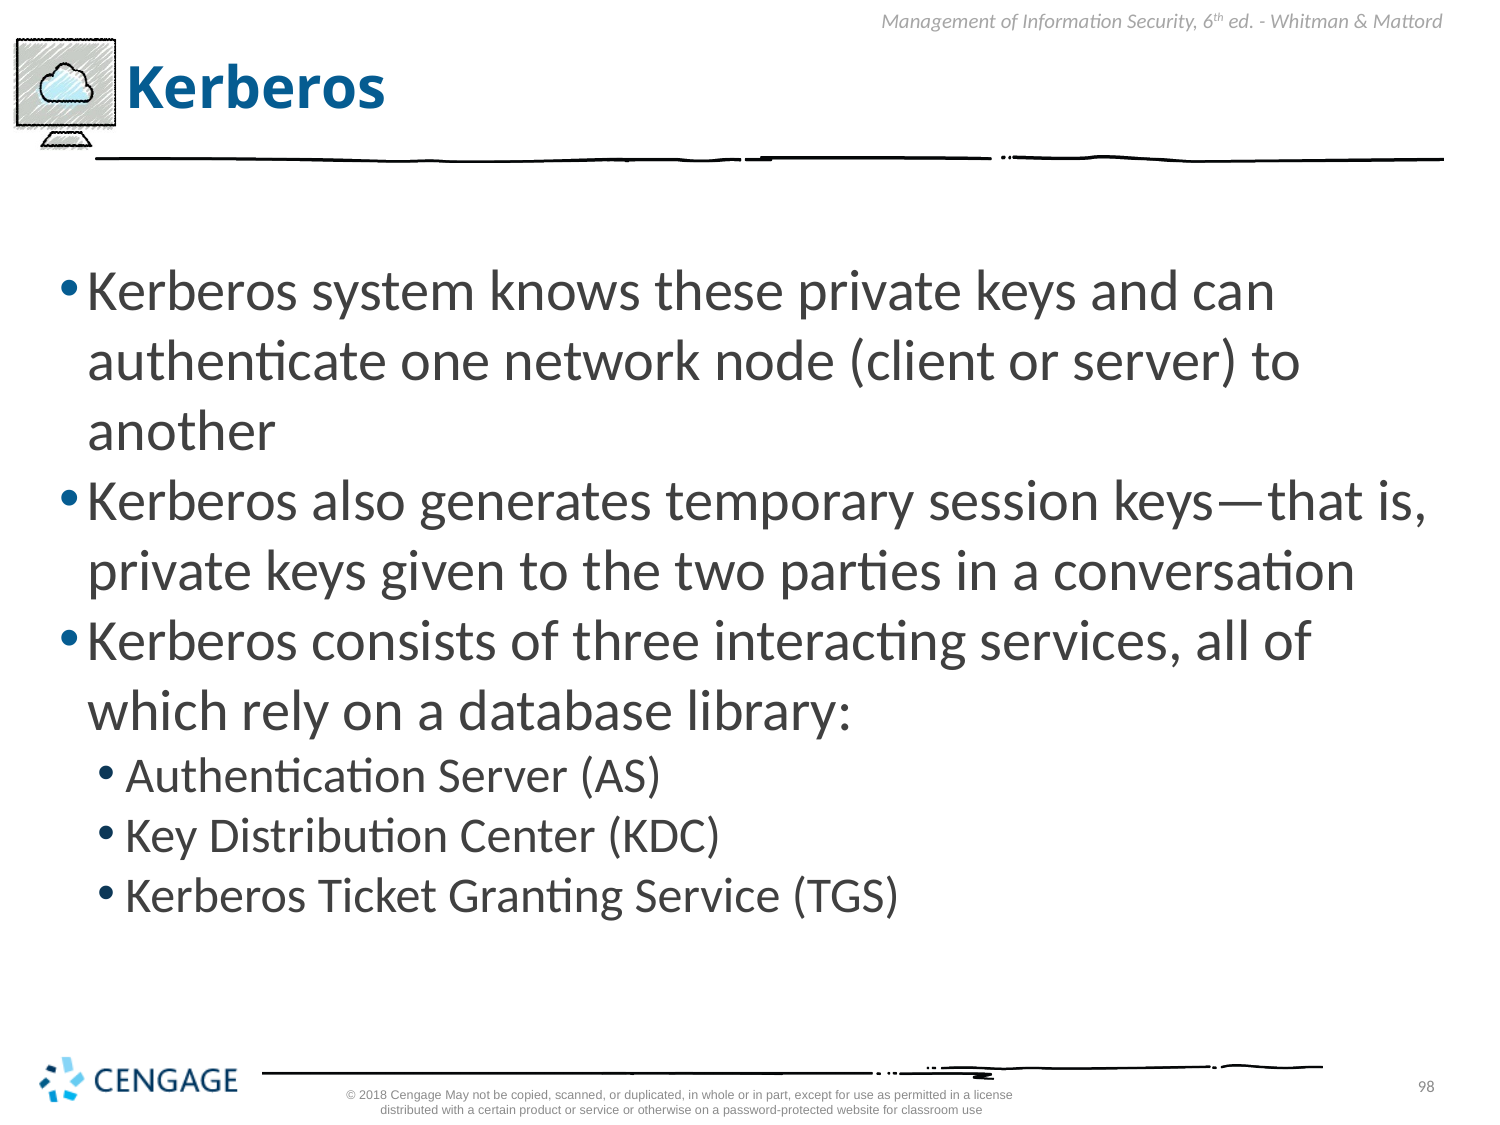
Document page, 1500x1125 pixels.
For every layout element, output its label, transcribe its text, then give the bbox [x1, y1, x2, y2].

picture [262, 1064, 1323, 1080]
list Kerberos system knows these private keys and can authenticate one network node (client or server) to another Kerberos also generates temporary session keys—that is, private keys given to the two parties in a conversation Kerberos consists of three interacting services, all of which rely on a database library: Authentication Server (AS) Key Distribution Center (KDC) Kerberos Ticket Granting Service (TGS) [59, 252, 1441, 526]
title Kerberos [125, 60, 1442, 121]
picture [95, 155, 1444, 163]
picture [19, 1043, 250, 1115]
picture [13, 36, 117, 151]
